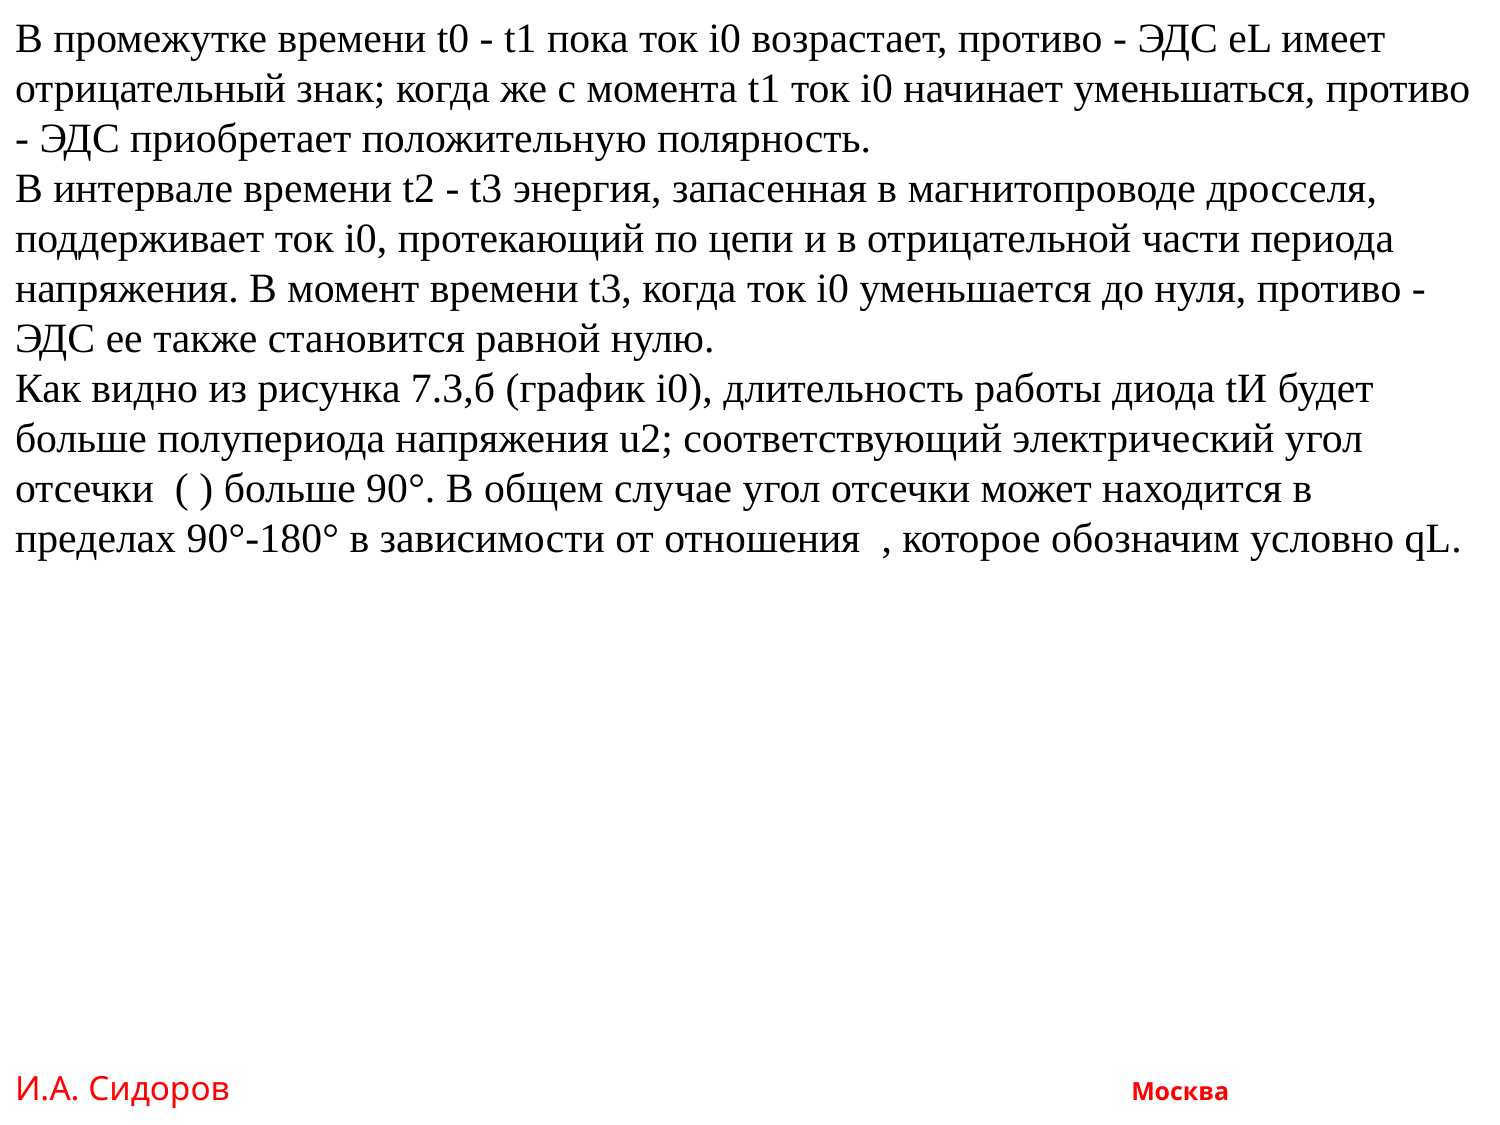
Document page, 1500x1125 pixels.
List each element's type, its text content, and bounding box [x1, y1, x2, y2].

text_box И.А. Сидоров Москва [7, 1029, 1493, 1115]
text_box В промежутке времени t0 - t1 пока ток i0 возрастает, противо - ЭДС eL имеет отрицательный знак; когда же с момента t1 ток i0 начинает уменьшаться, противо - ЭДС приобретает положительную полярность. В интервале времени t2 - t3 энергия, запасенная в магнитопроводе дросселя, поддерживает ток i0, протекающий по цепи и в отрицательной части периода напряжения. В момент времени t3, когда ток i0 уменьшается до нуля, противо - ЭДС ее также становится равной нулю. Как видно из рисунка 7.3,б (график i0), длительность работы диода tИ будет больше полупериода напряжения u2; соответствующий электрический угол отсечки ( ) больше 90°. В общем случае угол отсечки может находится в пределах 90°-180° в зависимости от отношения , которое обозначим условно qL. [7, 3, 1490, 569]
